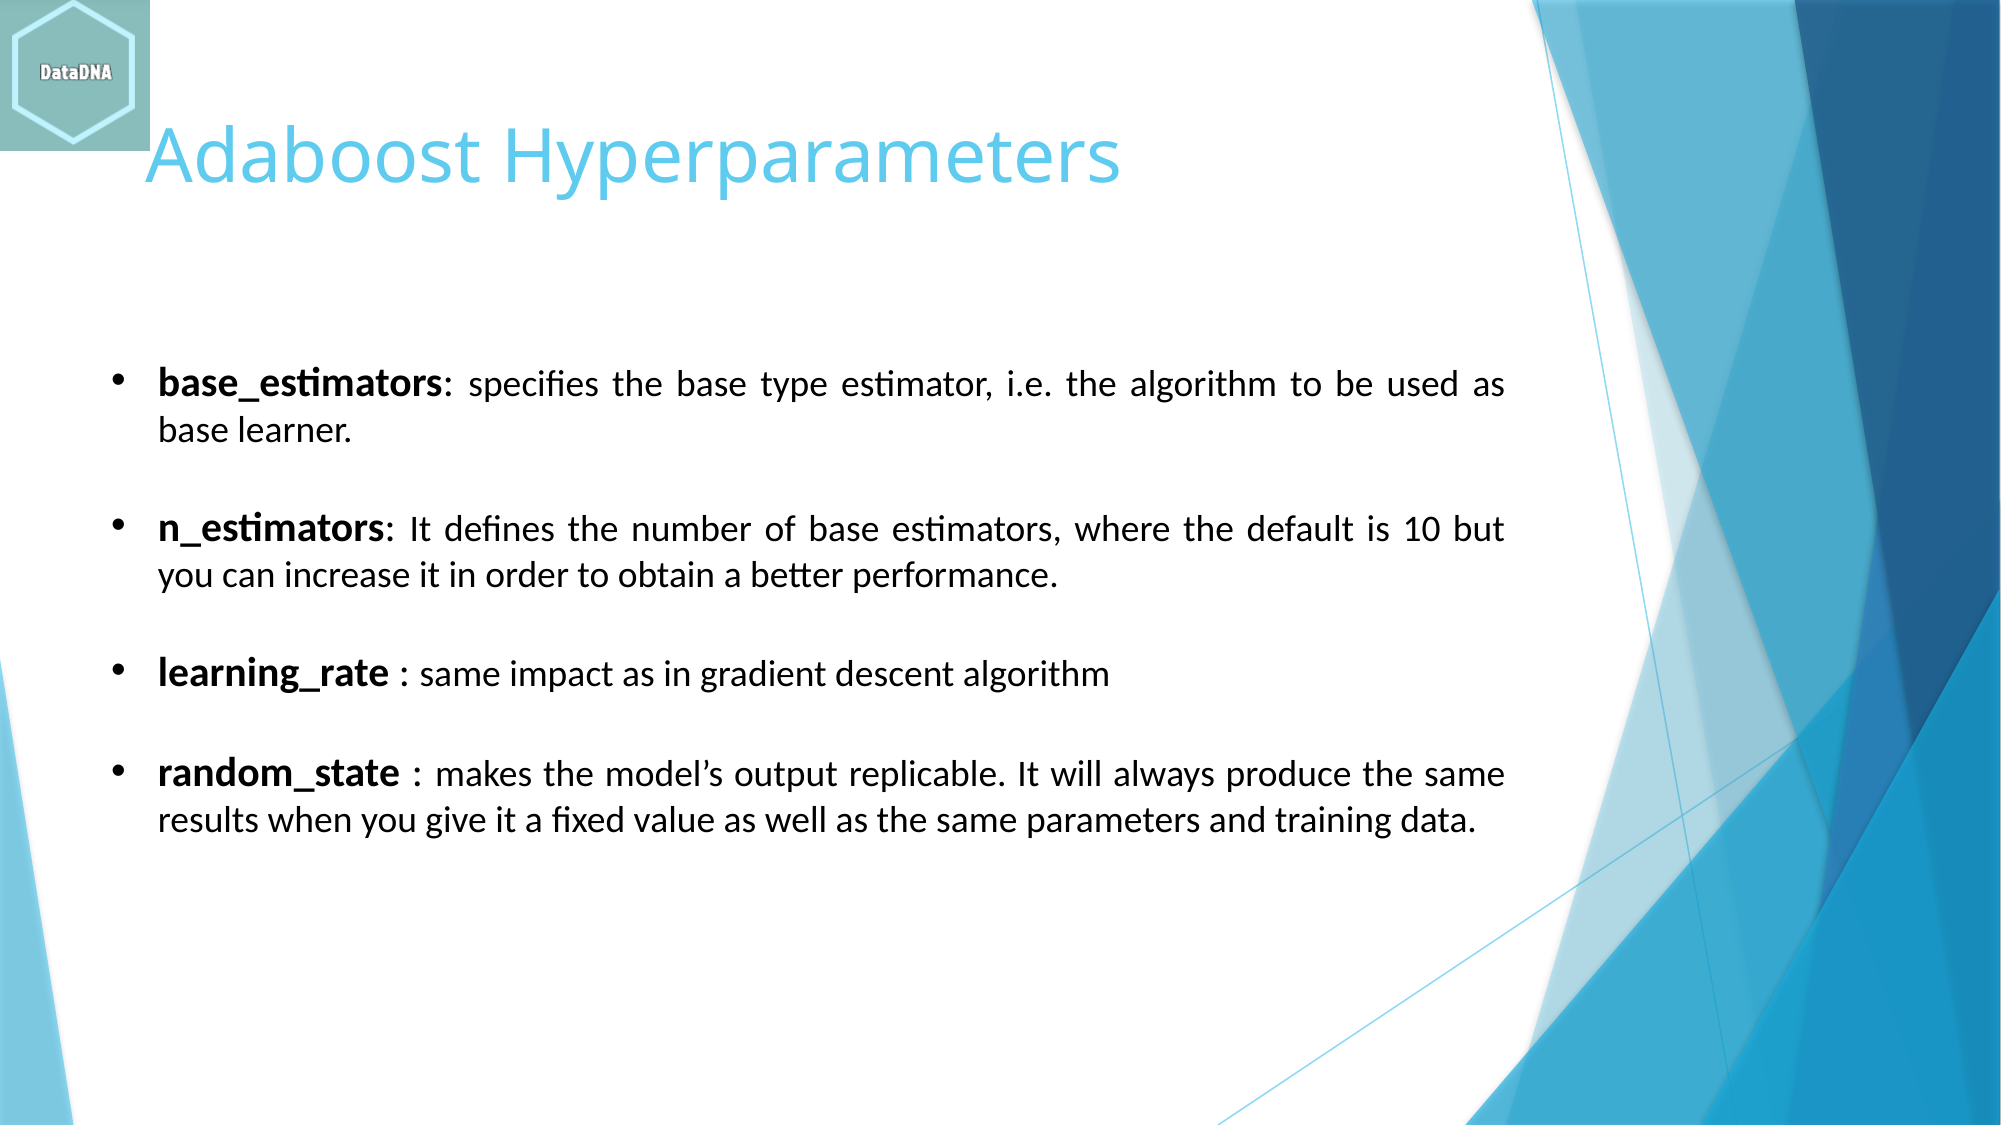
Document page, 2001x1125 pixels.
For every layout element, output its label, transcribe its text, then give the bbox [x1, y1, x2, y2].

text_box base_estimators: specifies the base type estimator, i.e. the algorithm to be used as base learner. n_estimators: It defines the number of base estimators, where the default is 10 but you can increase it in order to obtain a better performance. learning_rate : same impact as in gradient descent algorithm random_state : makes the model’s output replicable. It will always produce the same results when you give it a fixed value as well as the same parameters and training data. [96, 347, 1522, 848]
picture [0, 0, 150, 151]
title Adaboost Hyperparameters [111, 99, 1522, 317]
